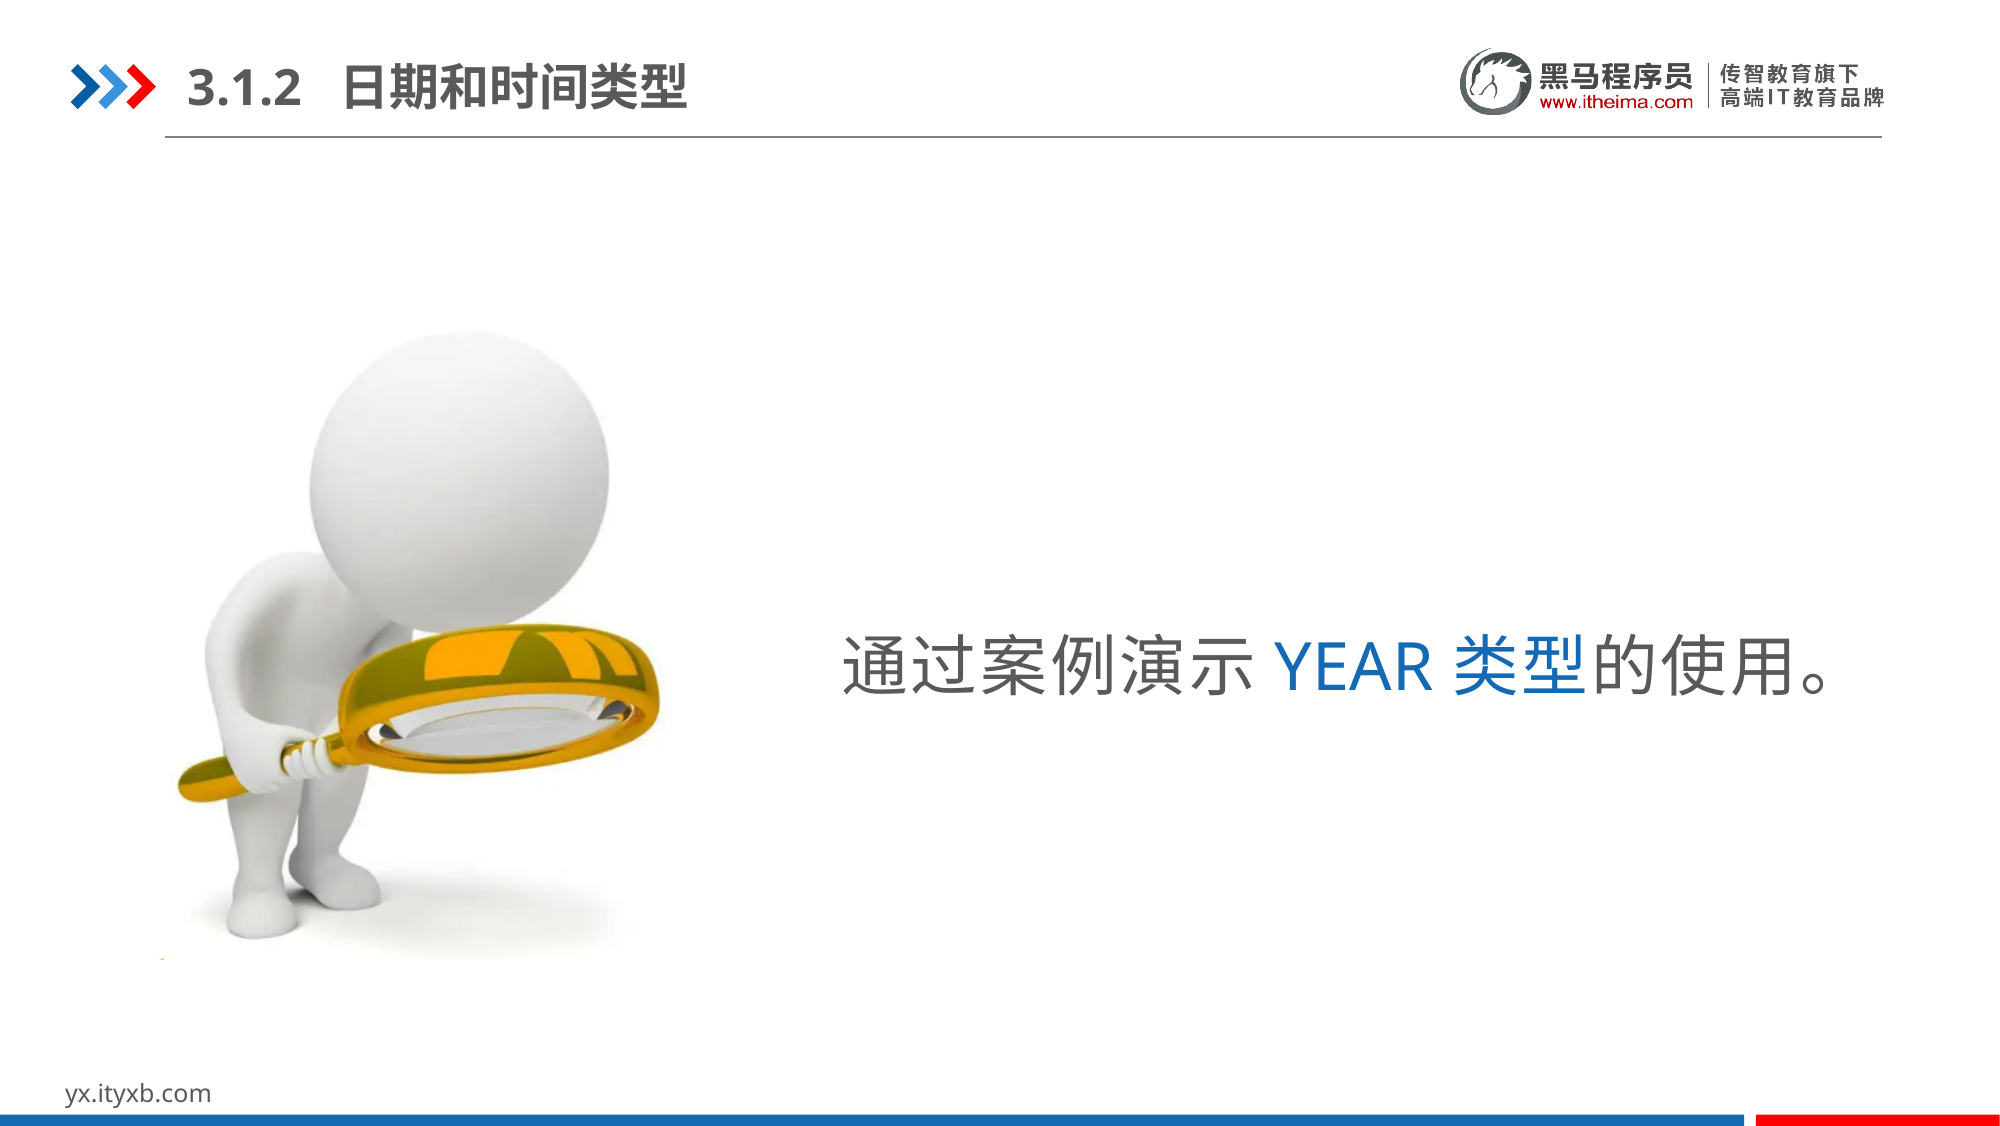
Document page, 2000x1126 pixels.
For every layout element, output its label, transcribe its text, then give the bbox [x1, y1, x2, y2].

text_box 通过案例演示YEAR类型的使用。 [826, 576, 1815, 712]
text_box 3.1.2 日期和时间类型 [187, 43, 827, 127]
picture [78, 314, 698, 961]
picture [1460, 48, 1887, 115]
